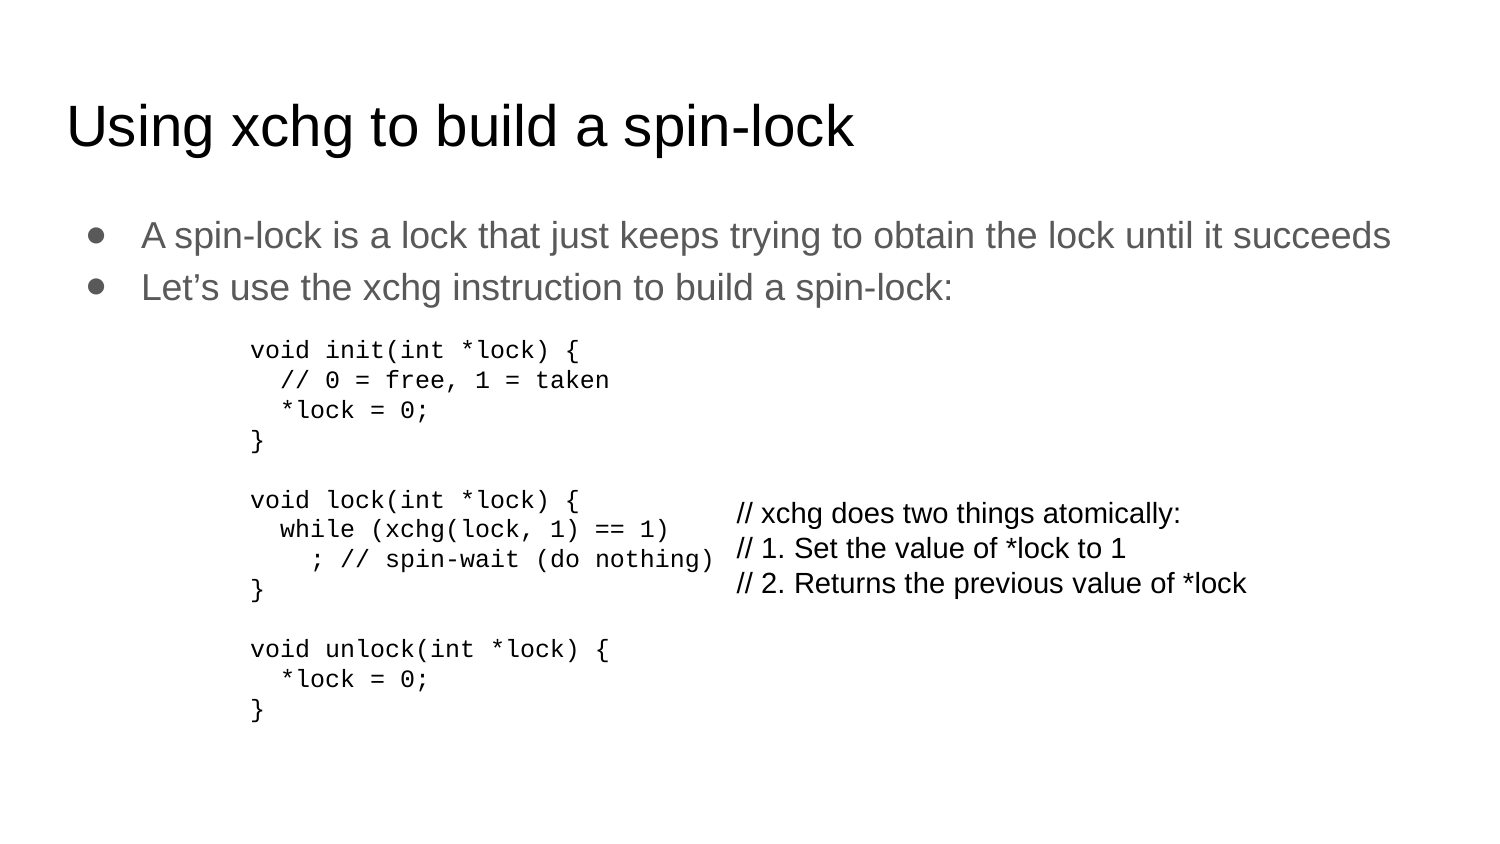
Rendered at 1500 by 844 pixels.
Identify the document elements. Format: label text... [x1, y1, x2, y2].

title Using xchg to build a spin-lock [51, 72, 1449, 167]
text_box // xchg does two things atomically: // 1. Set the value of *lock to 1 // 2. Returns the previous value of *lock [721, 479, 1285, 546]
list A spin-lock is a lock that just keeps trying to obtain the lock until it succeeds Let’s use the xchg instruction to build a spin-lock: [51, 189, 1449, 750]
text_box void init(int *lock) { // 0 = free, 1 = taken *lock = 0; } void lock(int *lock) { while (xchg(lock, 1) == 1) ; // spin-wait (do nothing) } void unlock(int *lock) { *lock = 0; } [235, 318, 735, 384]
